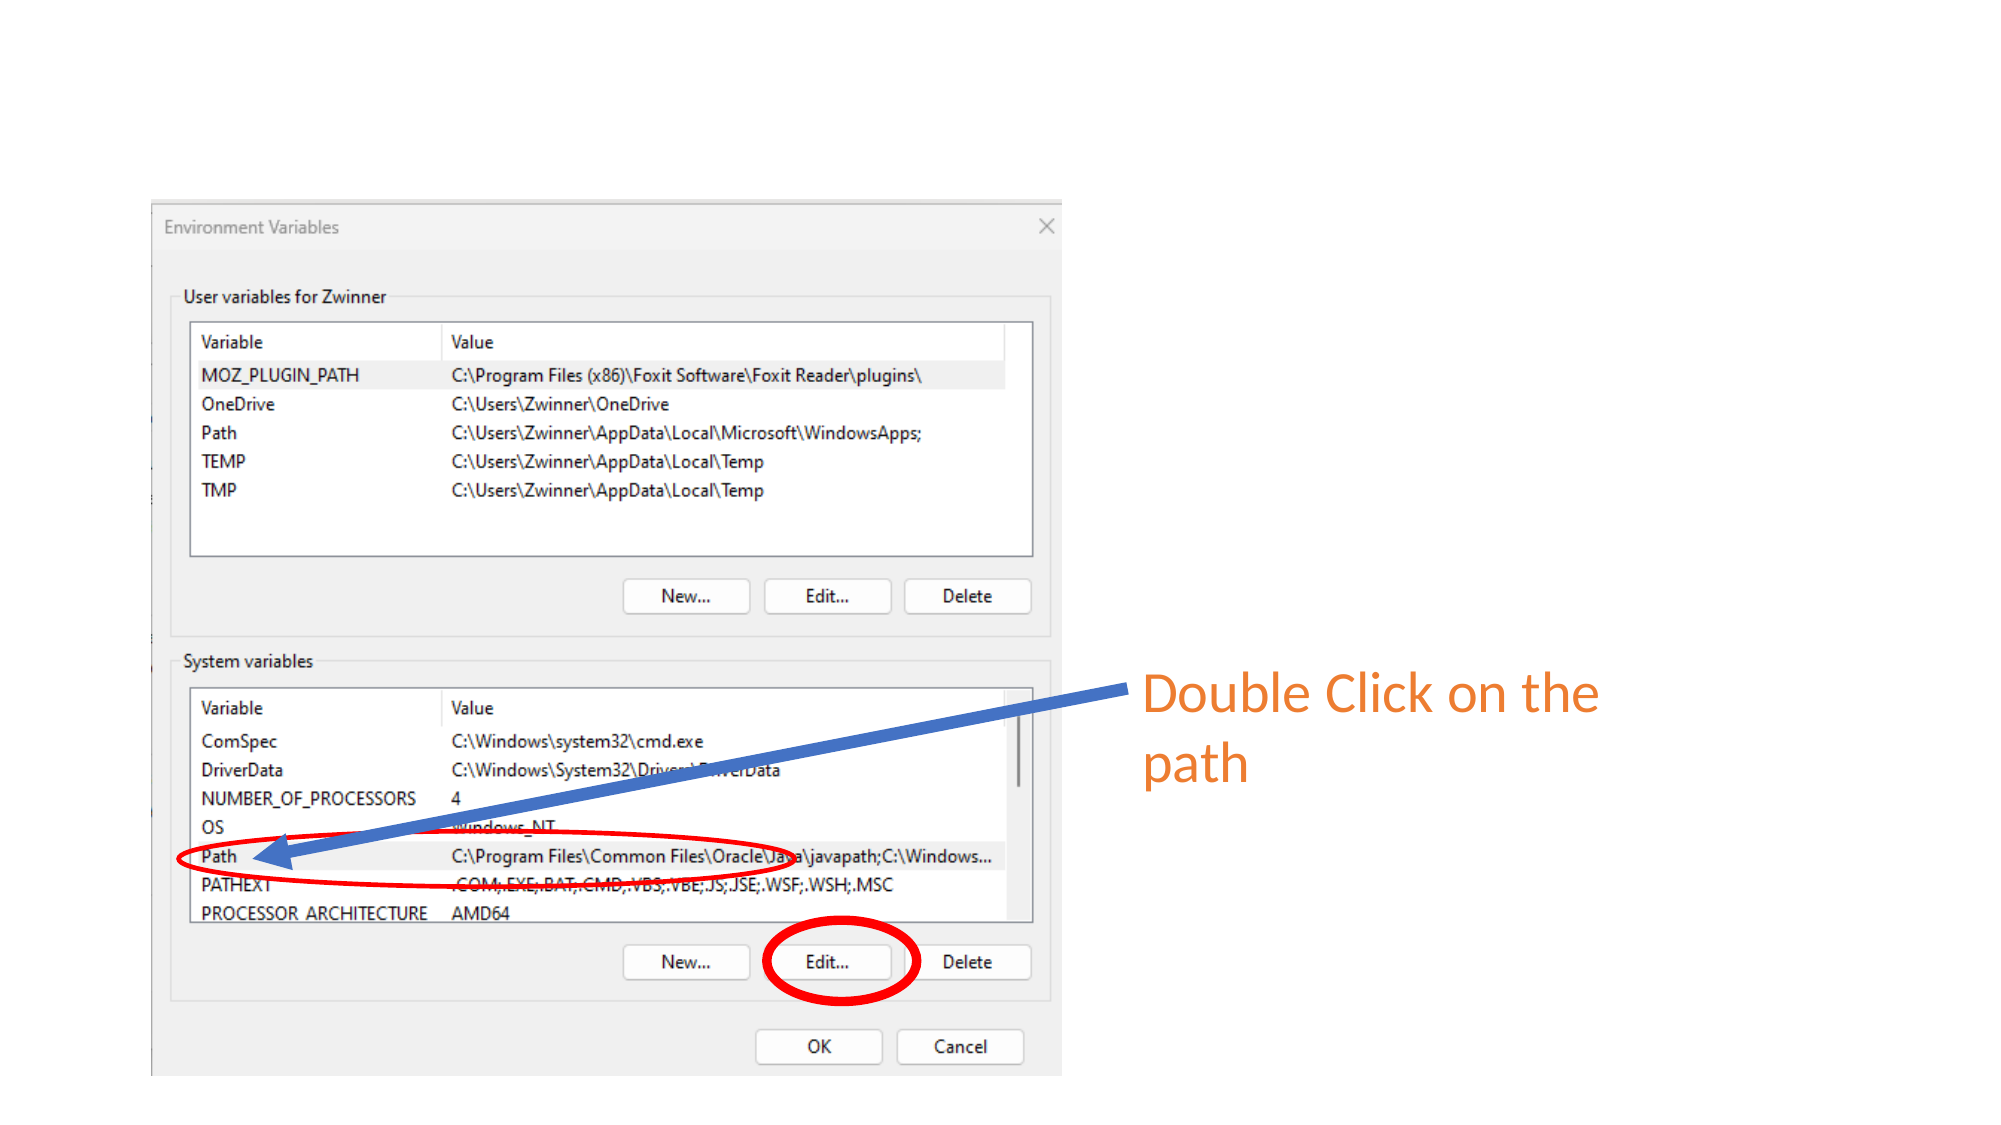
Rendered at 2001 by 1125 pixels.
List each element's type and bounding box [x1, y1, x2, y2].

text_box [151, 199, 1715, 1076]
